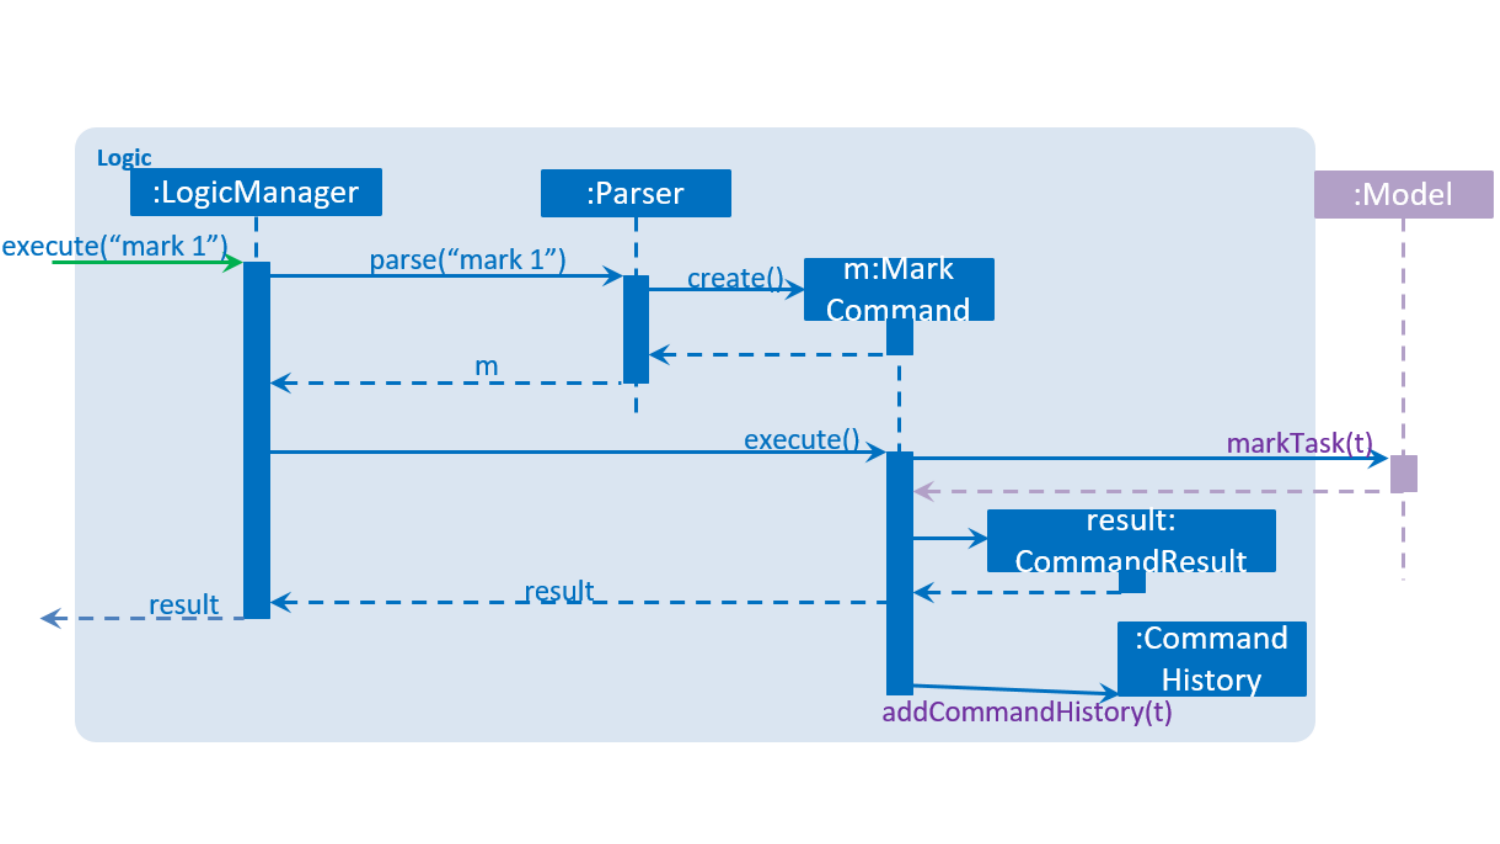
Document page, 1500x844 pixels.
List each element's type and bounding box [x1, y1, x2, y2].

picture [0, 93, 1500, 751]
